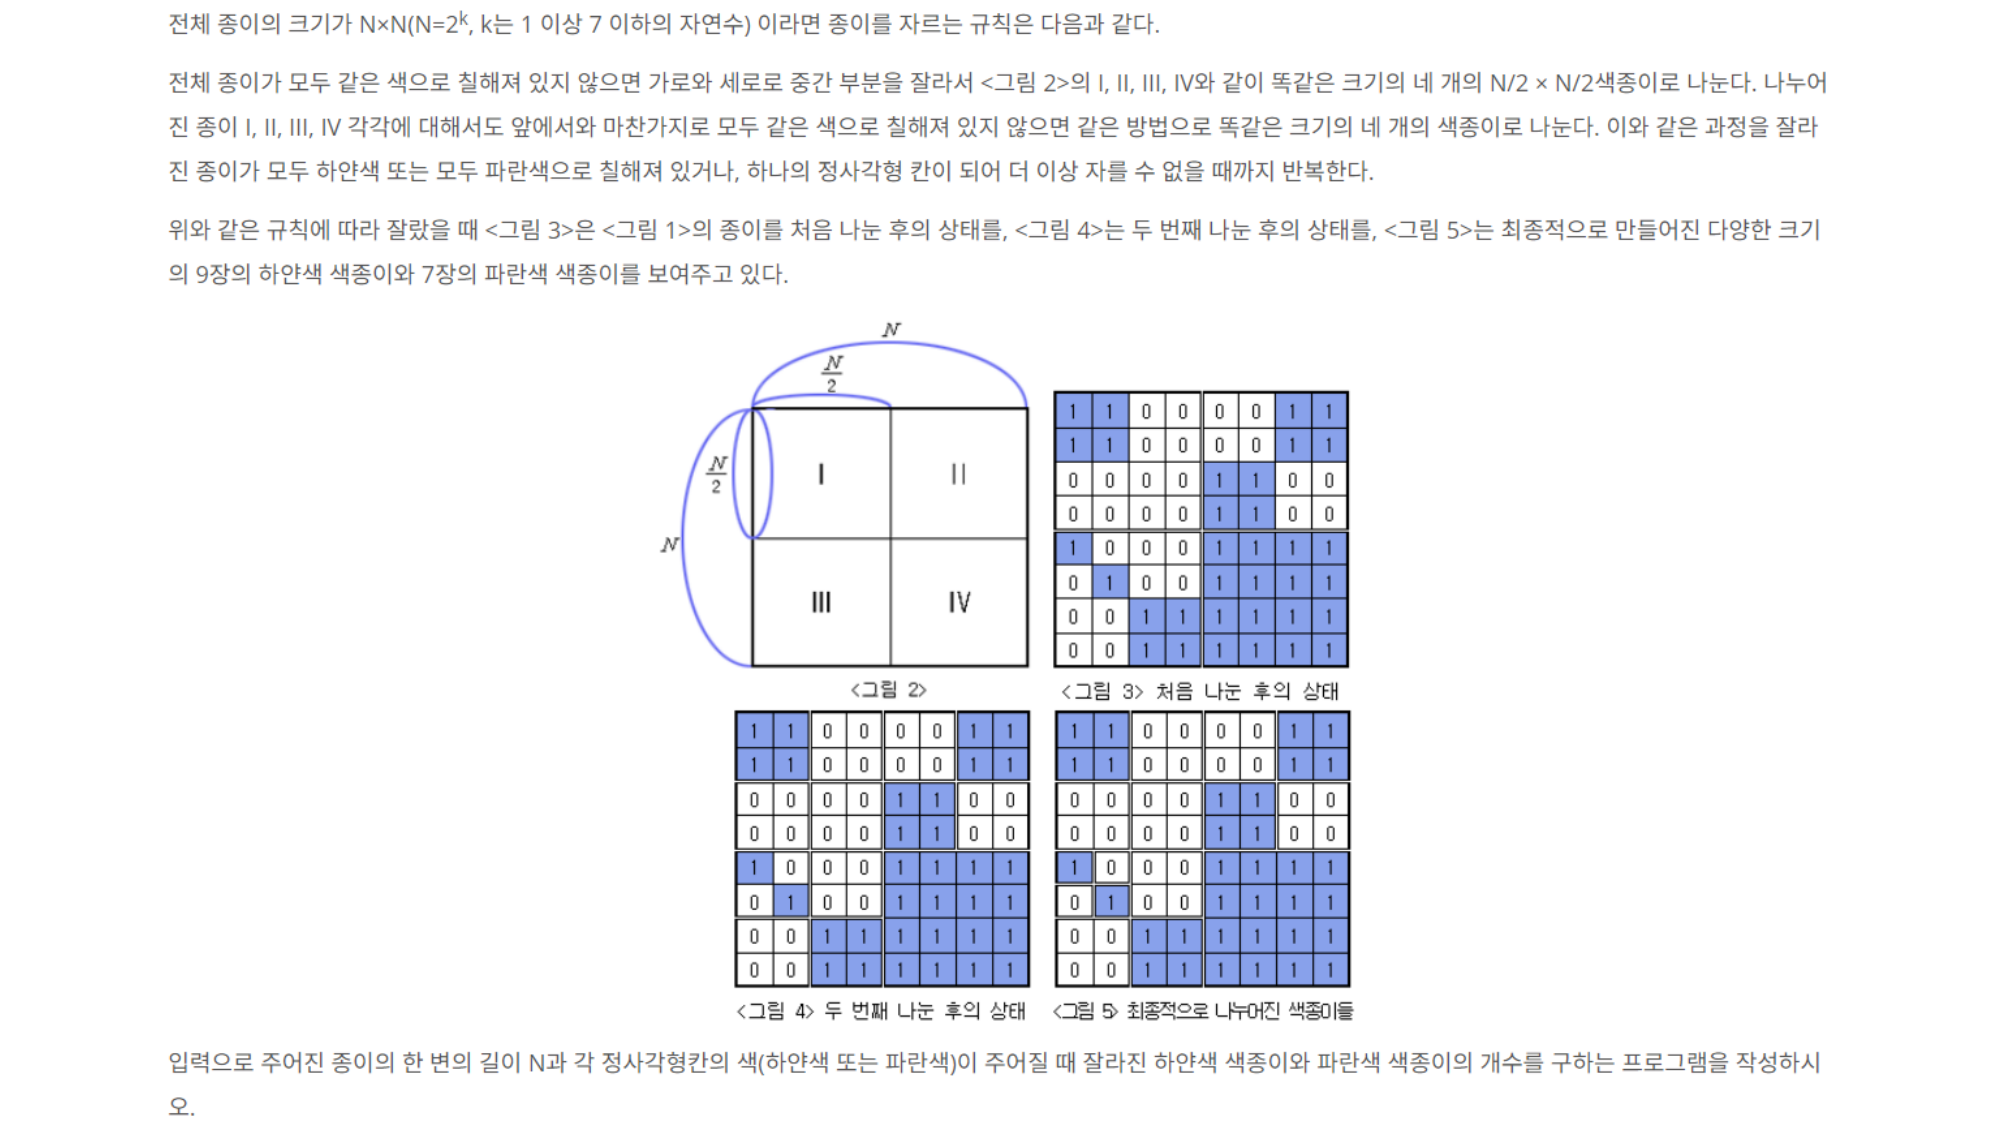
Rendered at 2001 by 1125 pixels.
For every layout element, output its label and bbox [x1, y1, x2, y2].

picture [155, 0, 1845, 1125]
